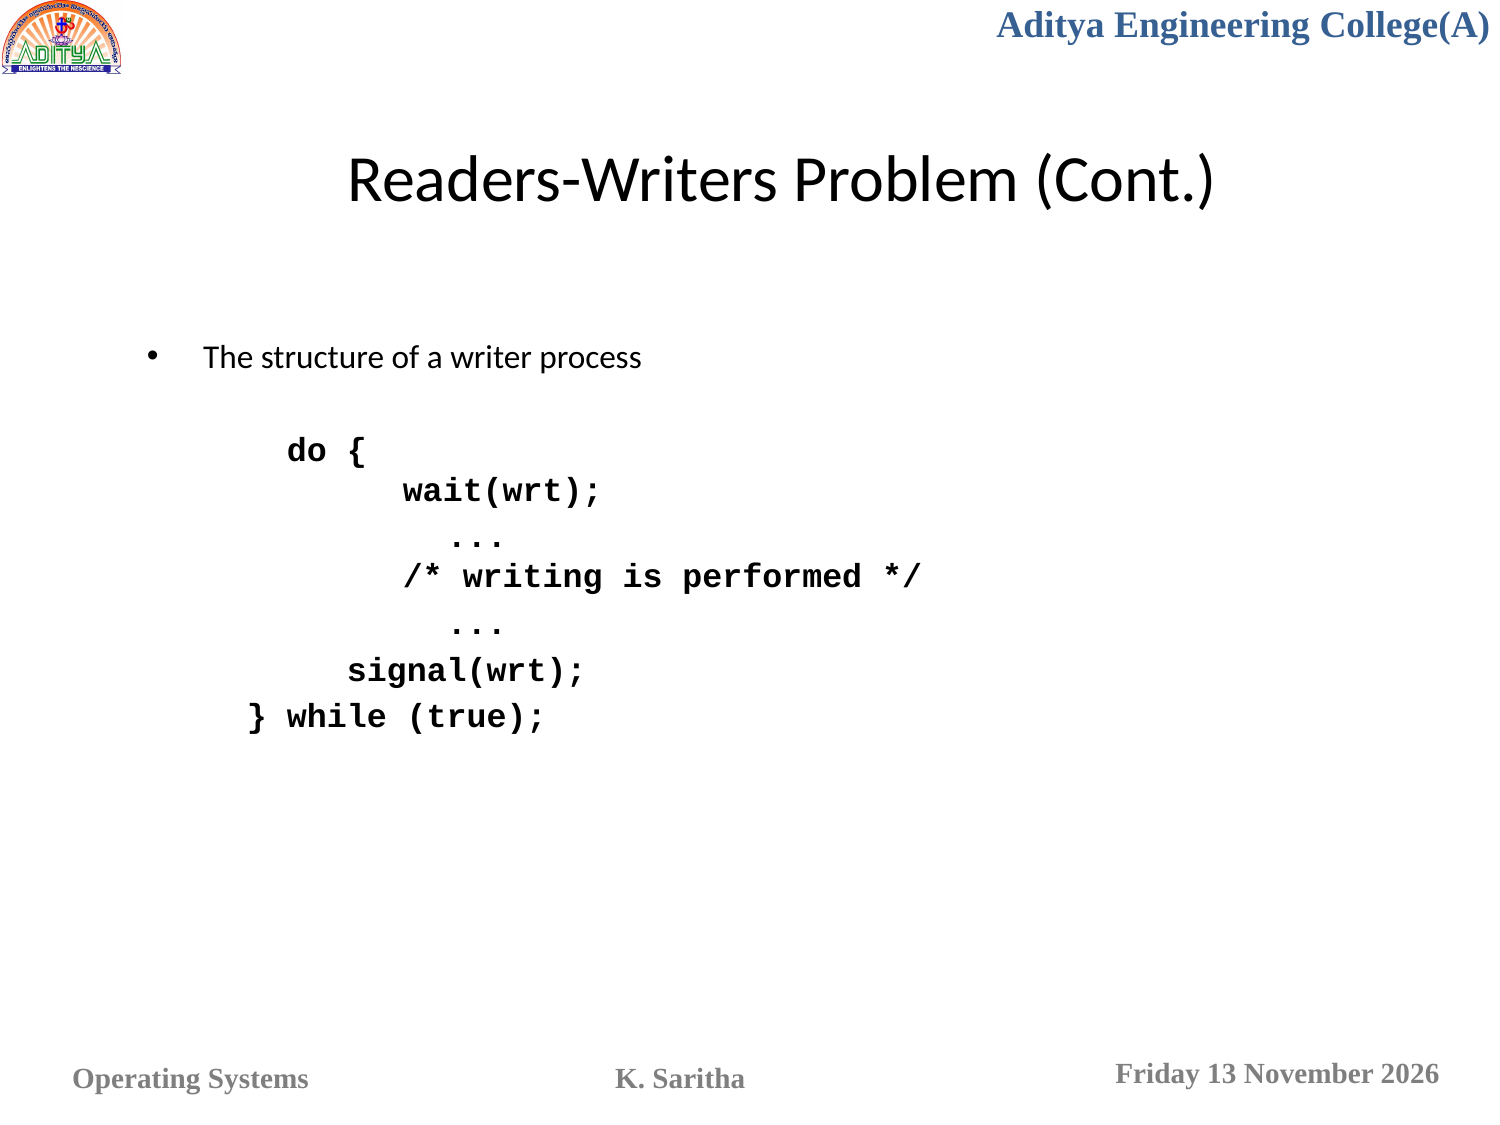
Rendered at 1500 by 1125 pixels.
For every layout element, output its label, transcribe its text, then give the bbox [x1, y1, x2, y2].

title Readers-Writers Problem (Cont.) [154, 128, 1412, 223]
picture [0, 0, 122, 75]
list The structure of a writer process do { wait(wrt); ... /* writing is performed */ ... signal(wrt); } while (true); [131, 327, 1420, 896]
